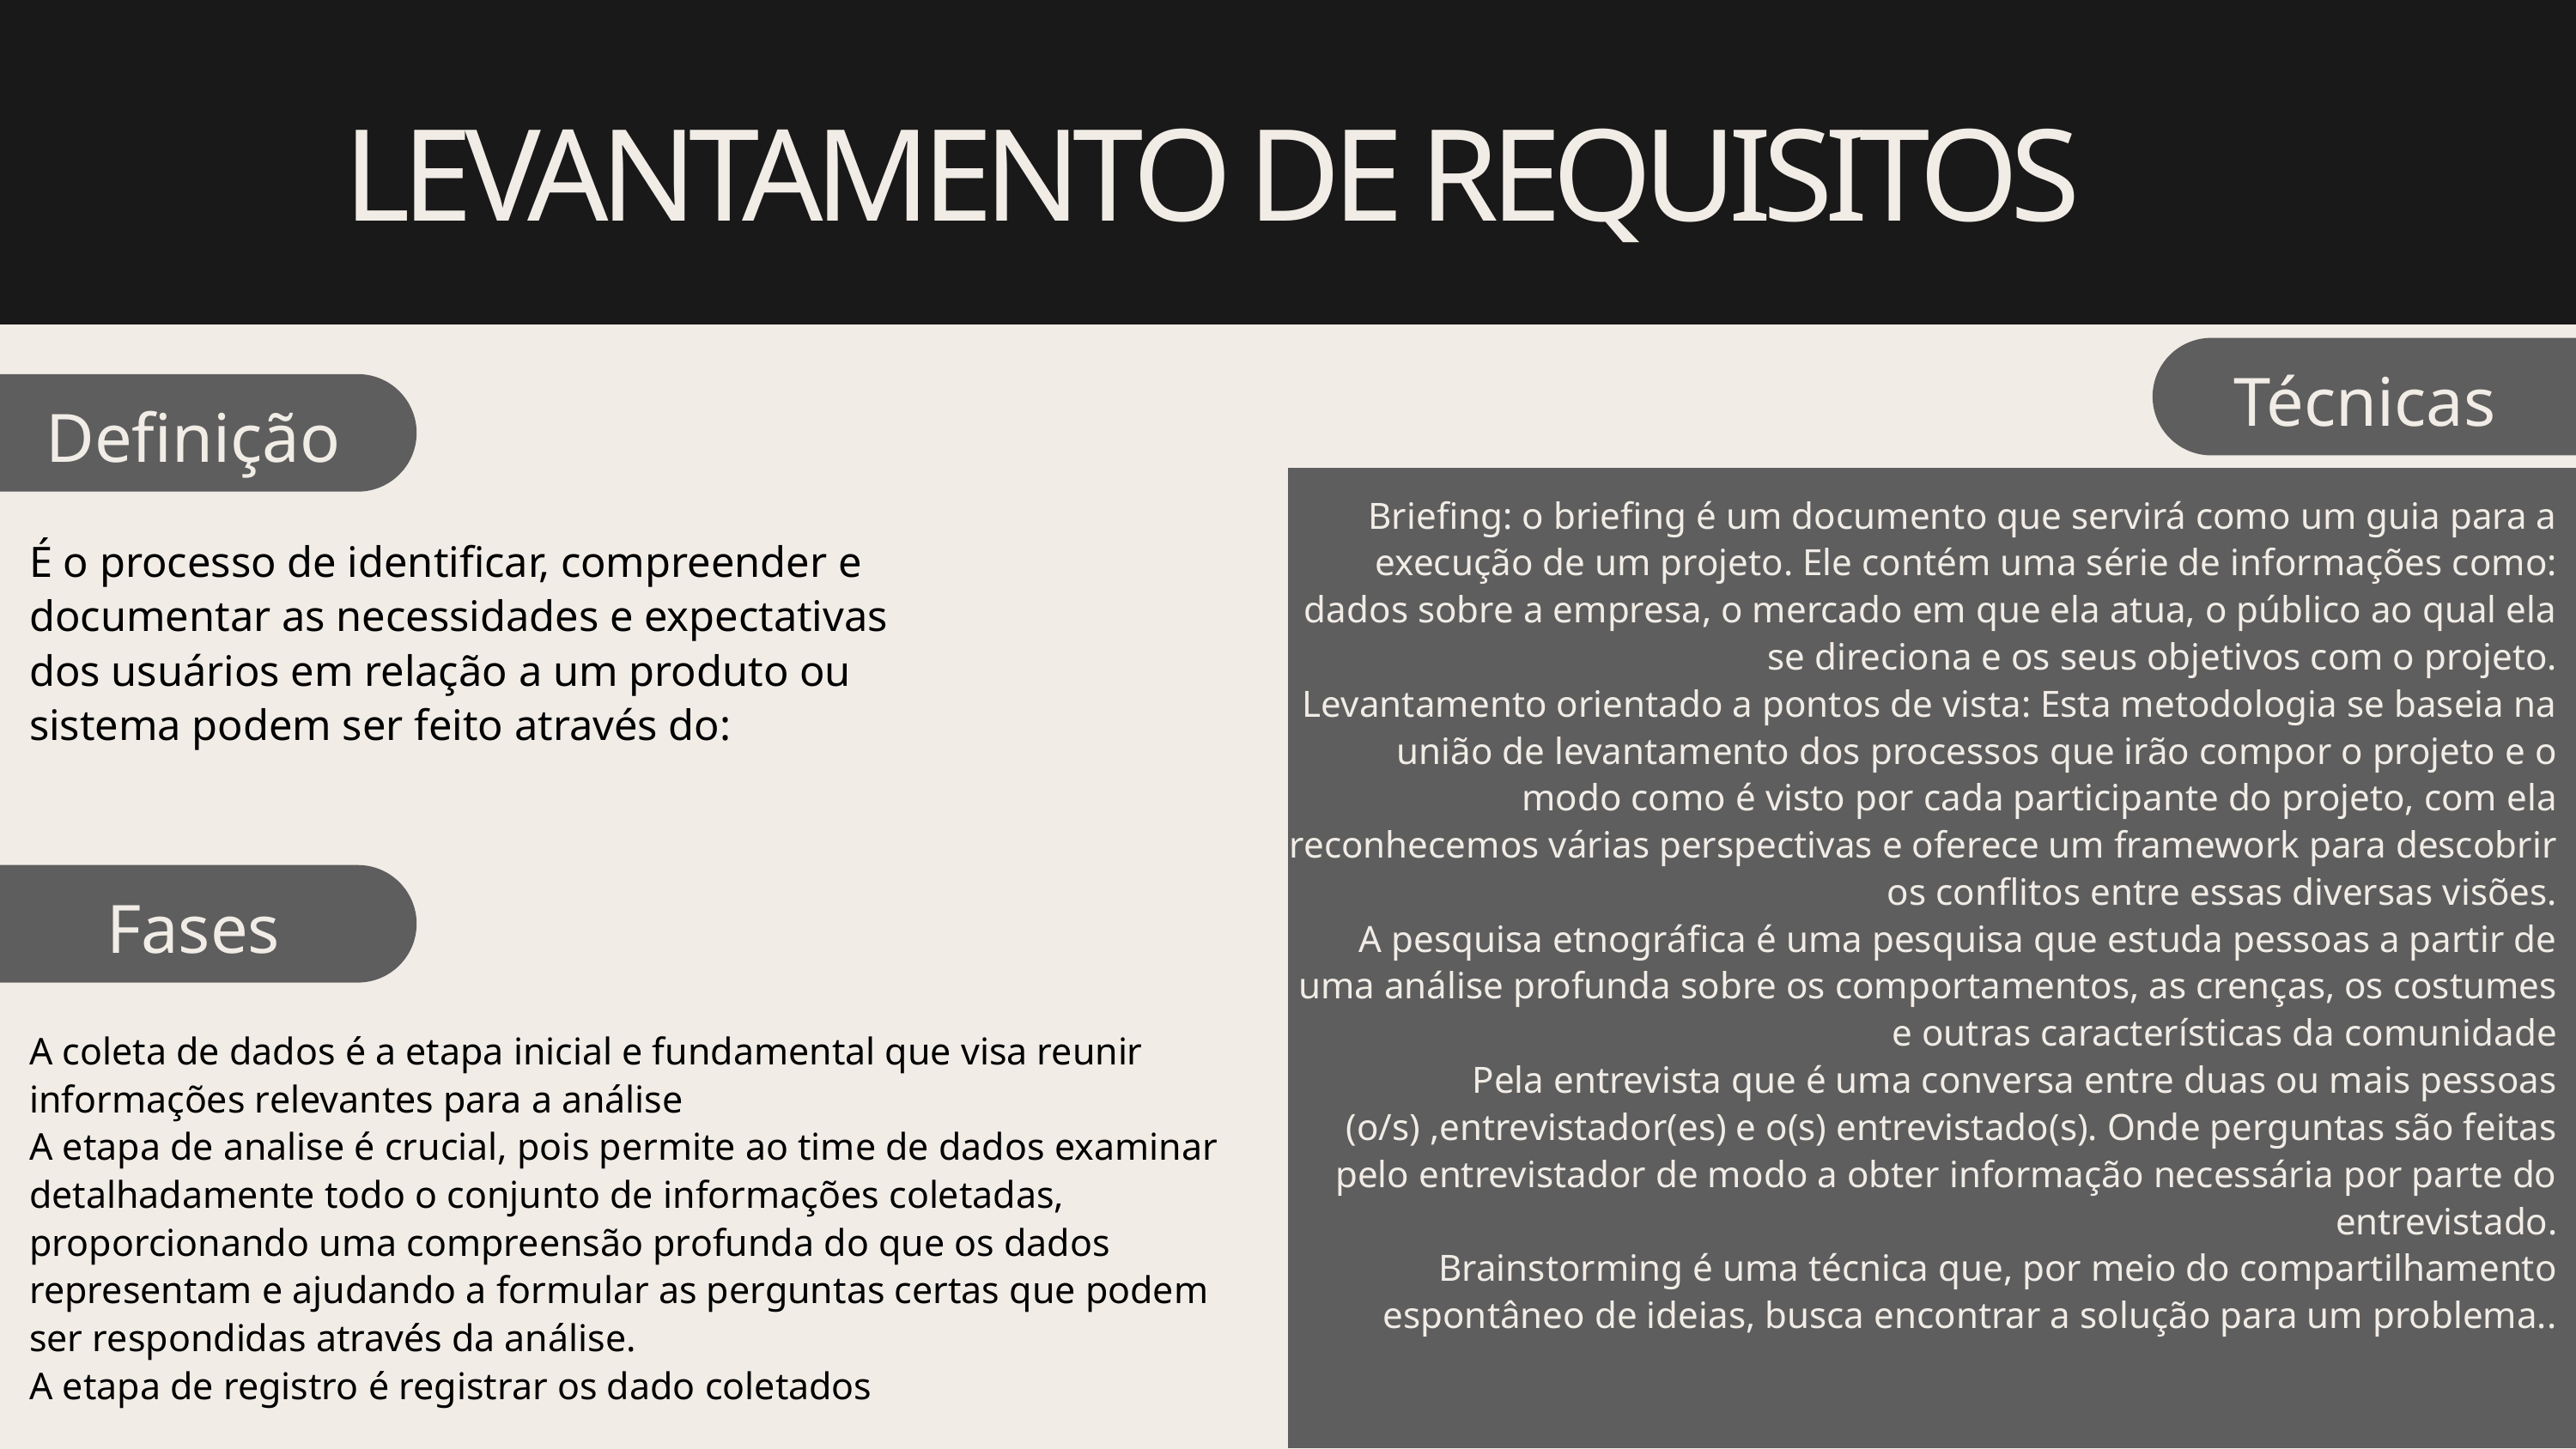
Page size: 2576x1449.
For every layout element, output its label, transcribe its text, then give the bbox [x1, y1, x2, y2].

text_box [1287, 467, 2576, 1449]
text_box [2152, 337, 2576, 456]
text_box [0, 864, 417, 983]
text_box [0, 324, 2576, 1449]
text_box LEVANTAMENTO DE REQUISITOS [343, 137, 2233, 246]
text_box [0, 373, 417, 492]
